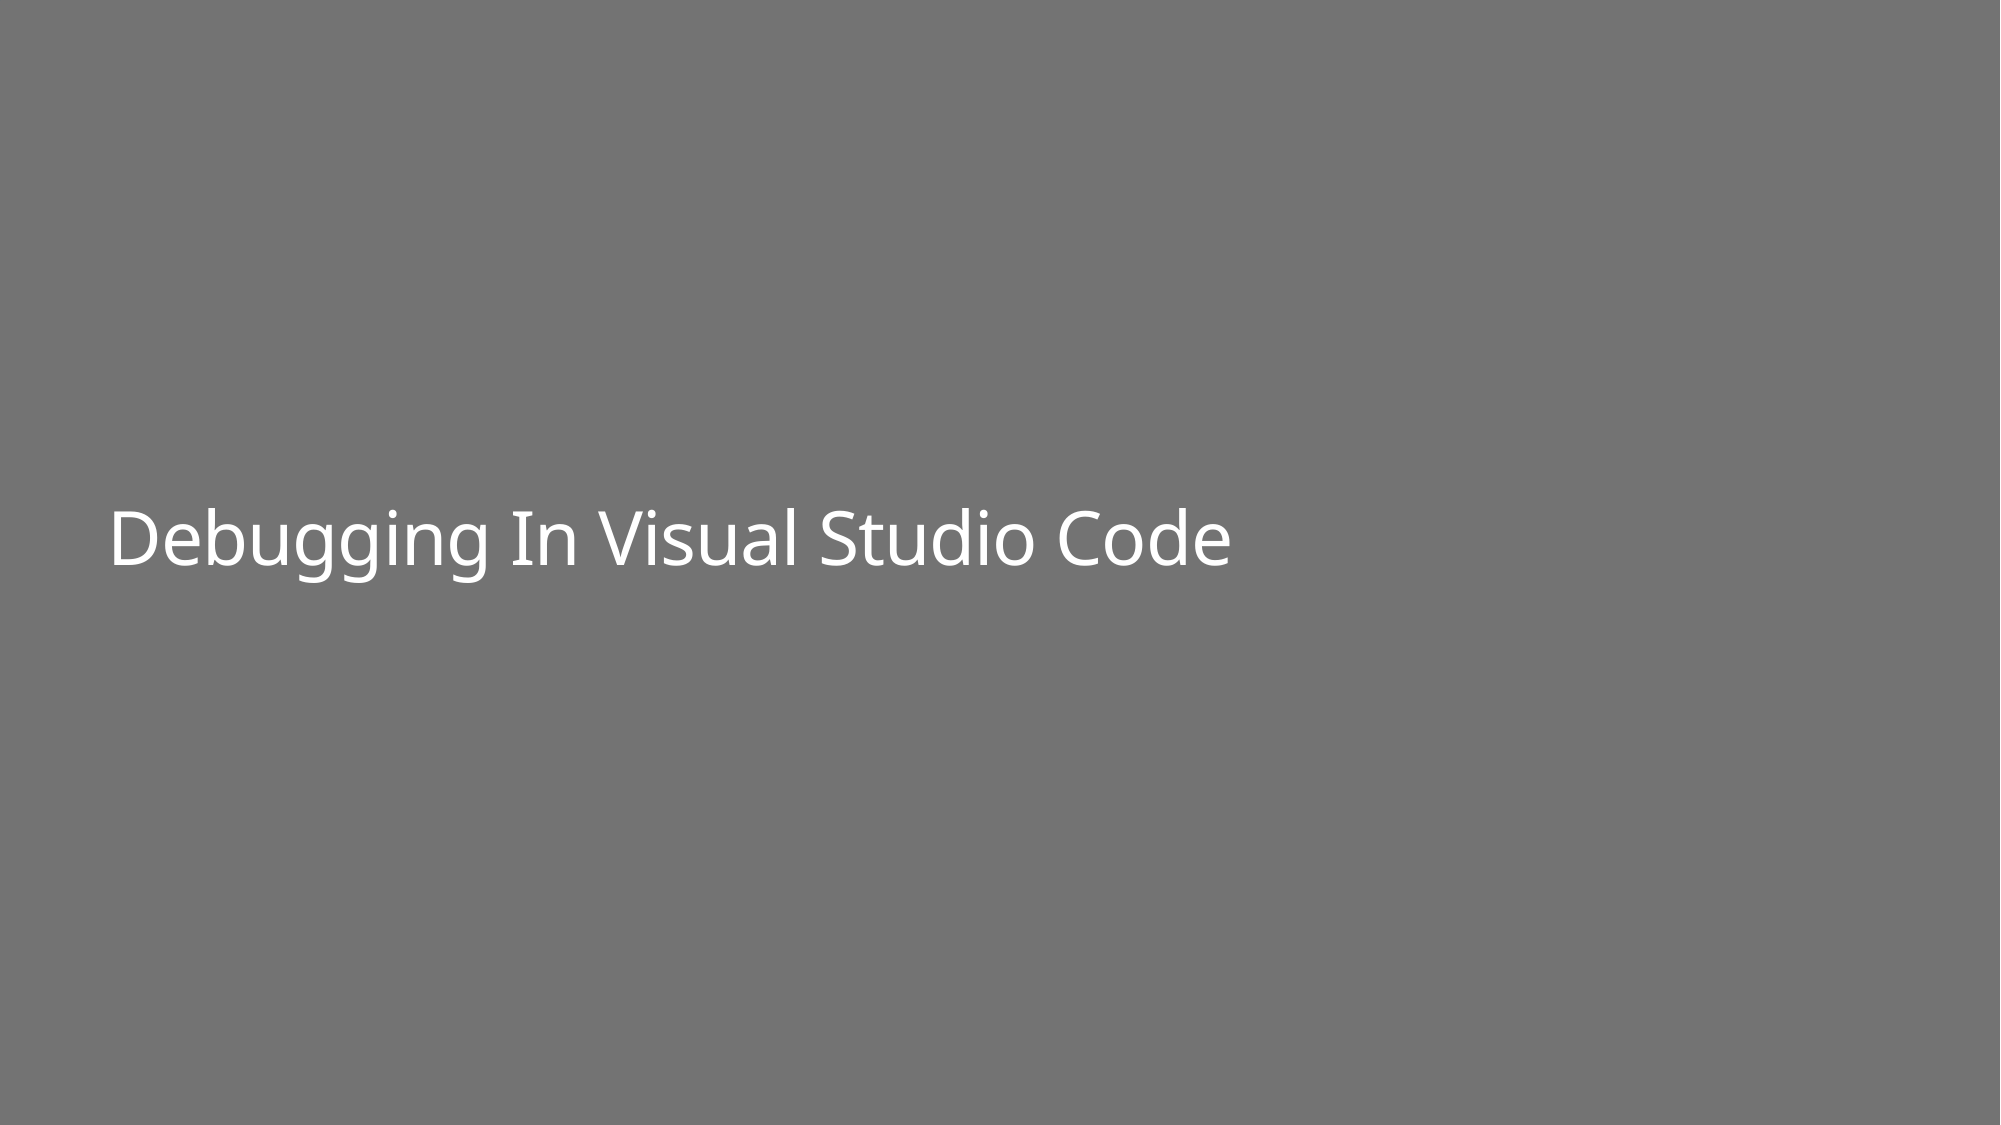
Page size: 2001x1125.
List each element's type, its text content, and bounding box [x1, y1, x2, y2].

title Debugging In Visual Studio Code [107, 488, 1587, 588]
